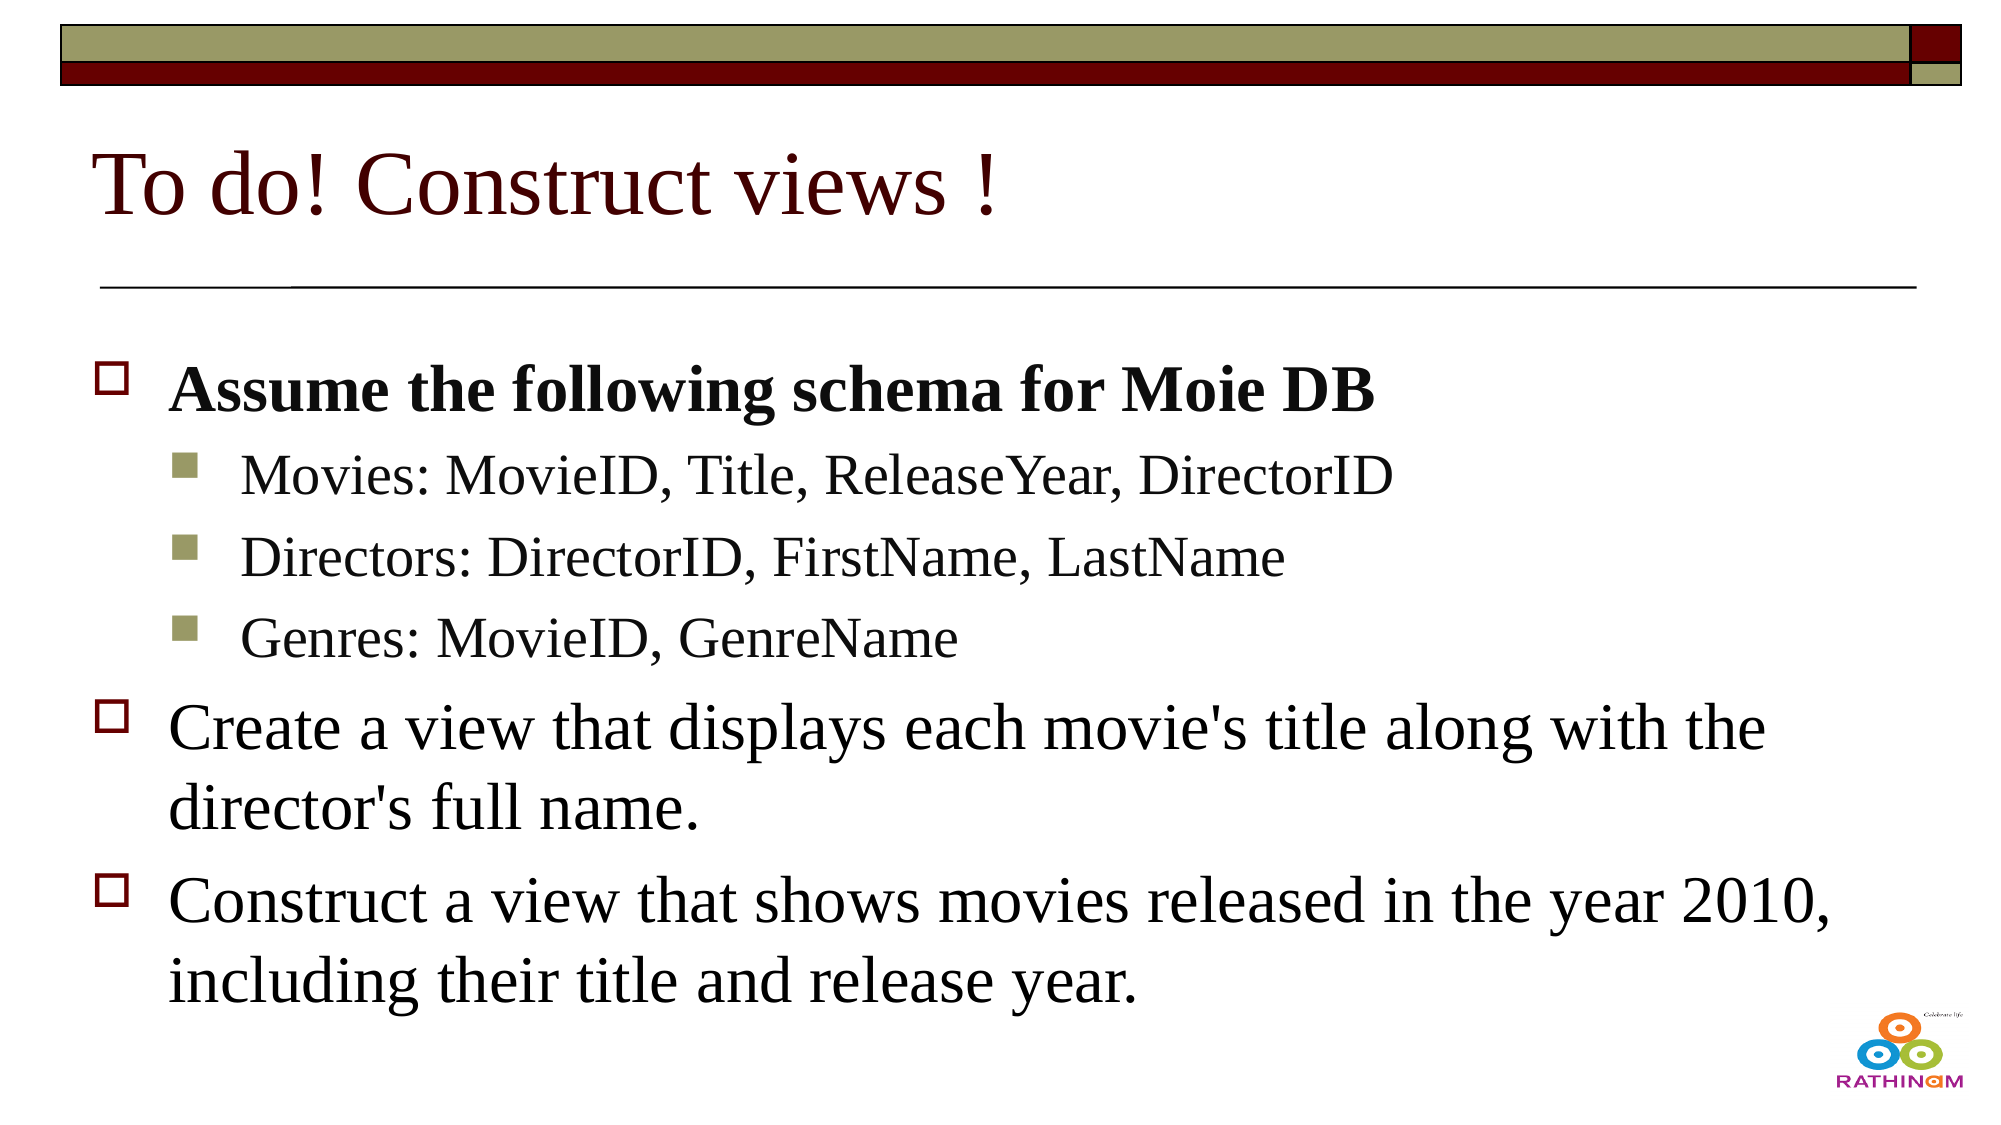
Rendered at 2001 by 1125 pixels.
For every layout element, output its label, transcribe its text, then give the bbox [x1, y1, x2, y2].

list Assume the following schema for Moie DB Movies: MovieID, Title, ReleaseYear, DirectorID Directors: DirectorID, FirstName, LastName Genres: MovieID, GenreName Create a view that displays each movie's title along with the director's full name. Construct a view that shows movies released in the year 2010, including their title and release year. [76, 337, 1877, 1023]
title To do! Construct views ! [76, 52, 1877, 241]
picture [1830, 1000, 1969, 1100]
